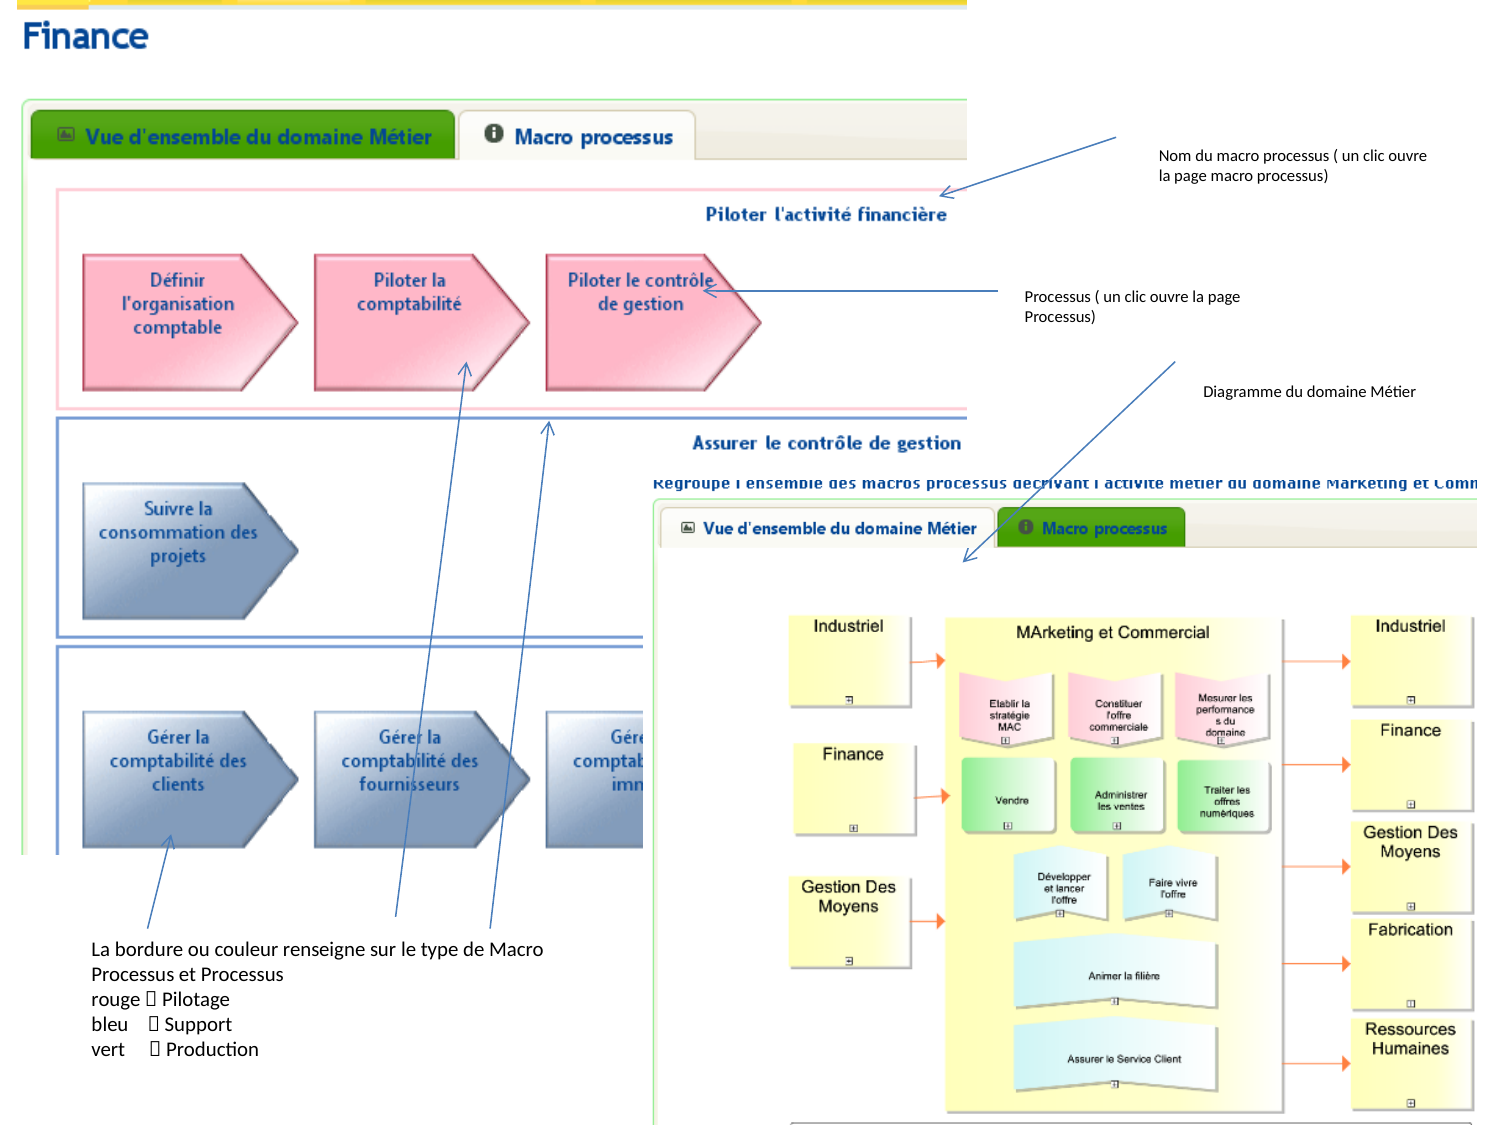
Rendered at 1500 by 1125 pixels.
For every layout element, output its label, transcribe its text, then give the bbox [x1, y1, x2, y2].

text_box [962, 361, 1176, 563]
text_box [395, 361, 467, 918]
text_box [489, 420, 550, 929]
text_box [938, 136, 1117, 197]
text_box La bordure ou couleur renseigne sur le type de Macro Processus et Processus rouge  Pilotage bleu  Support vert  Production [76, 928, 573, 1069]
text_box Processus ( un clic ouvre la page Processus) [1009, 278, 1282, 334]
picture [17, 0, 1477, 1125]
text_box Diagramme du domaine Métier [1188, 373, 1432, 409]
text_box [147, 833, 172, 929]
text_box Nom du macro processus ( un clic ouvre la page macro processus) [1143, 137, 1447, 192]
